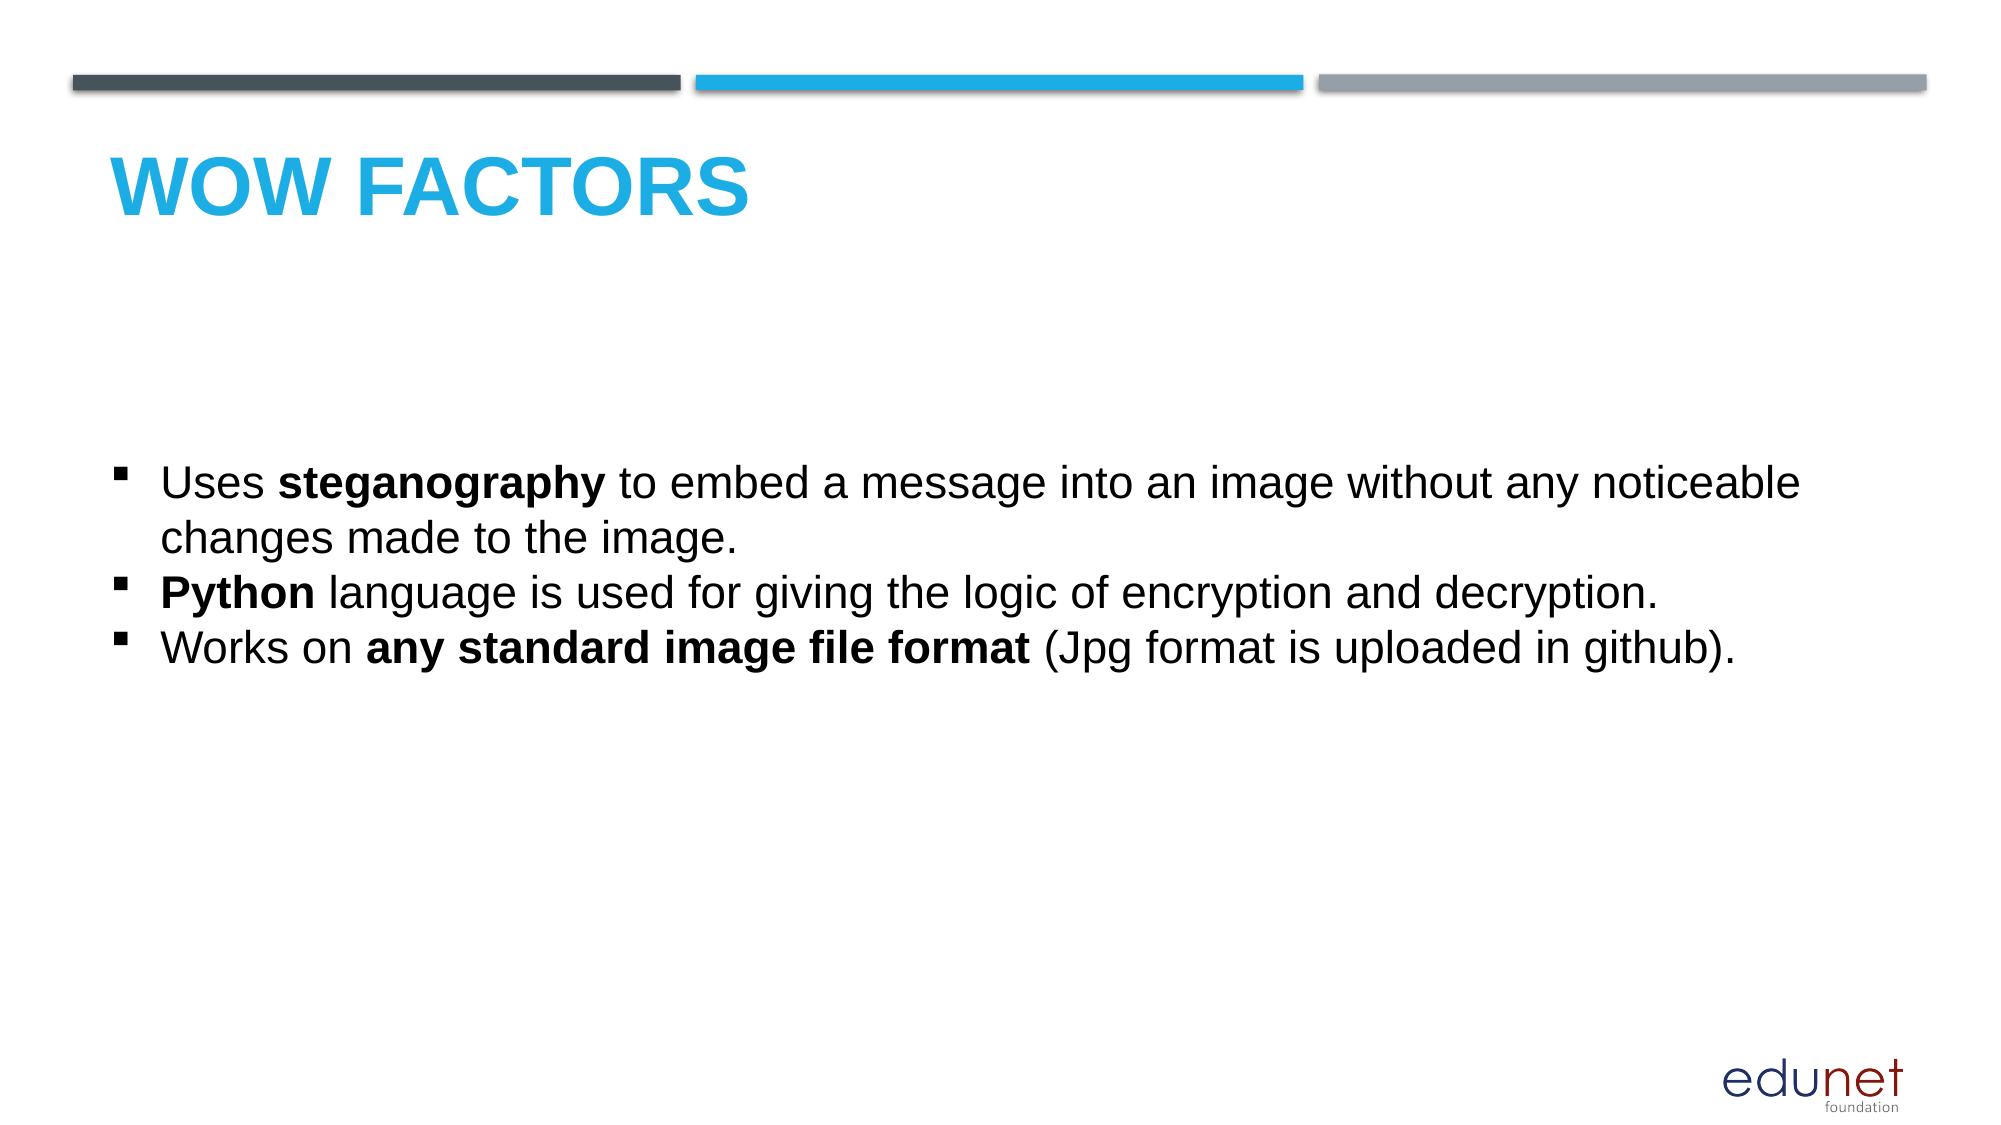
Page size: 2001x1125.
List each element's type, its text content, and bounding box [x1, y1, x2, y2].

title Wow factors [95, 153, 1905, 236]
picture [1719, 1056, 1905, 1116]
list Uses steganography to embed a message into an image without any noticeable changes made to the image. Python language is used for giving the logic of encryption and decryption. Works on any standard image file format (Jpg format is uploaded in github). [95, 236, 1905, 889]
